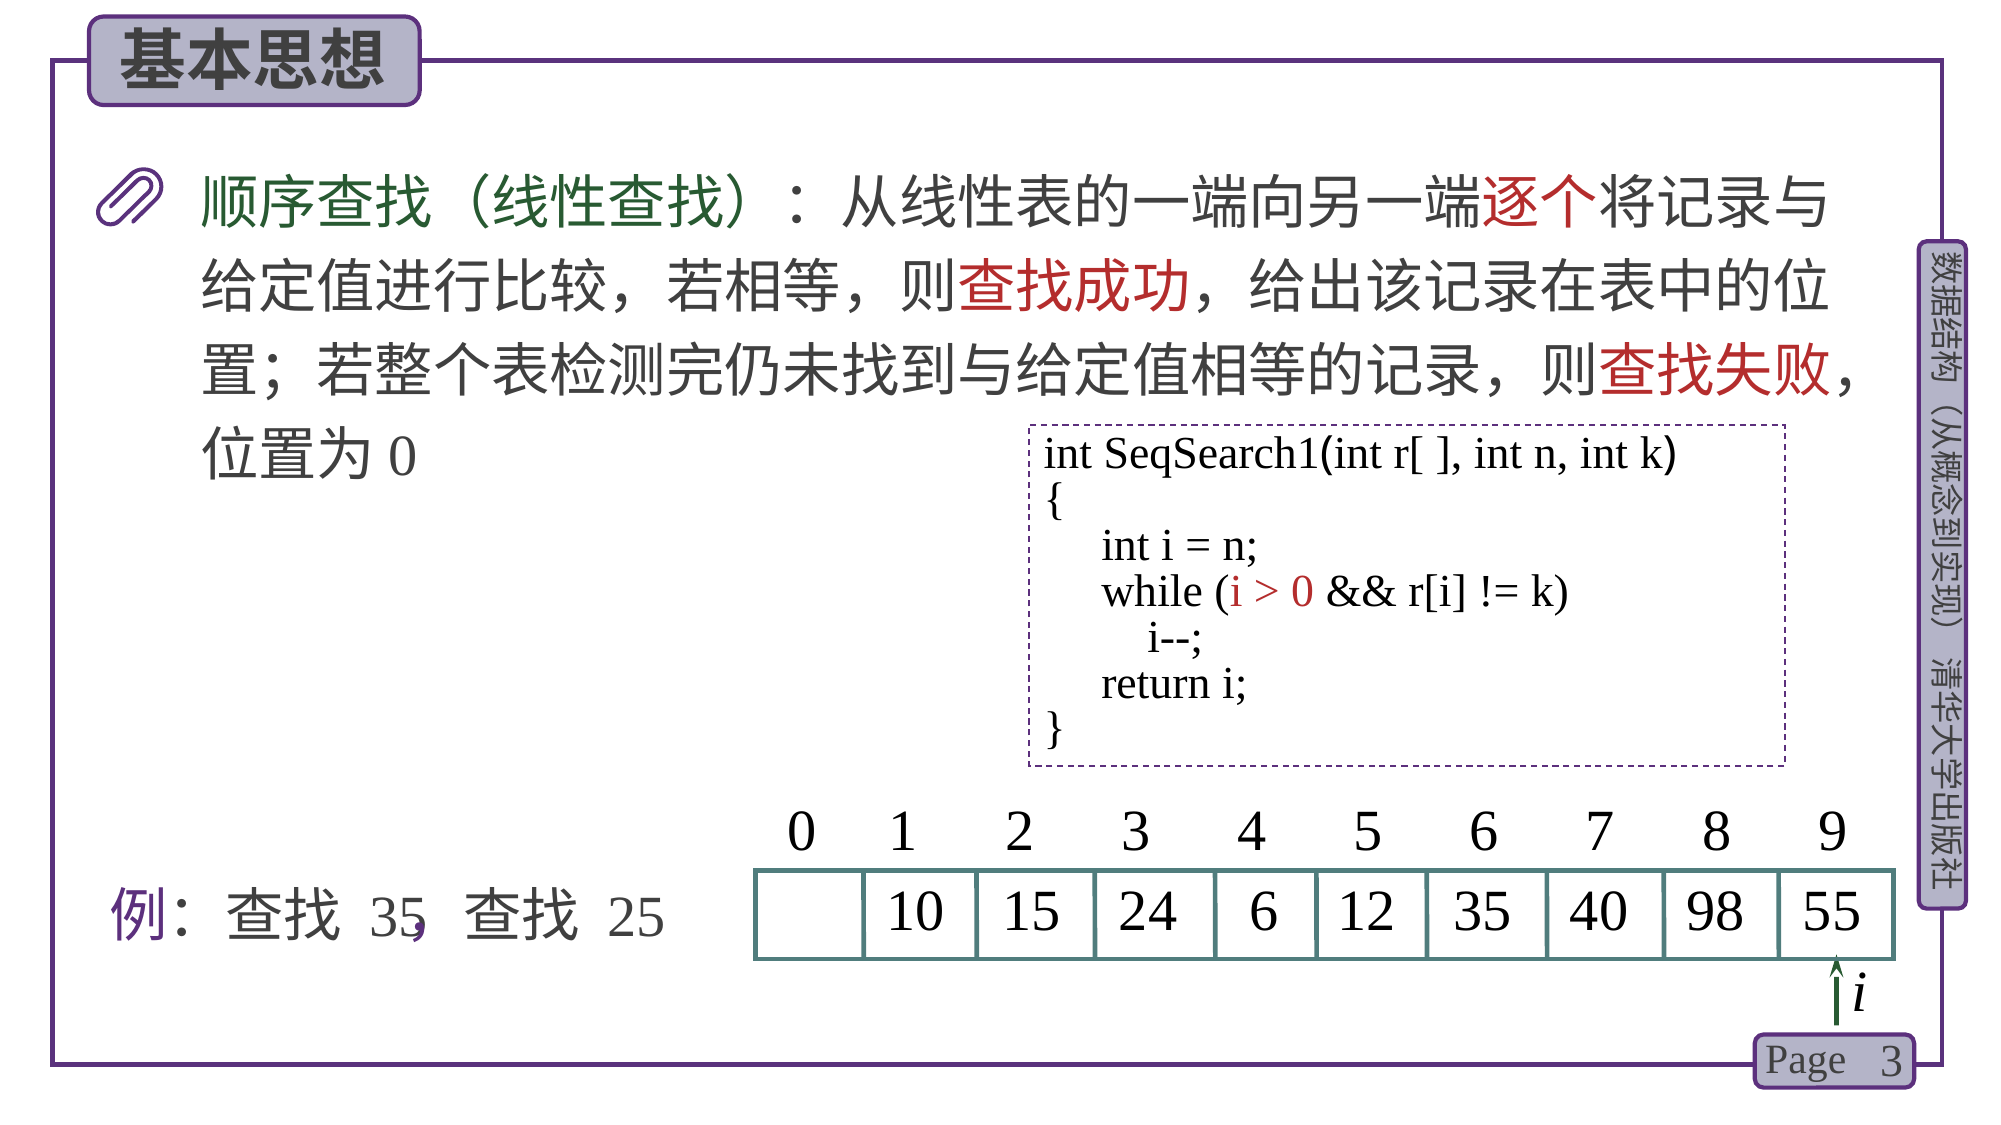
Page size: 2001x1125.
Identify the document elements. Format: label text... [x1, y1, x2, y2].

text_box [1836, 953, 1915, 1026]
text_box 顺序查找（线性查找）：从线性表的一端向另一端逐个将记录与给定值进行比较，若相等，则查找成功，给出该记录在表中的位置；若整个表检测完仍未找到与给定值相等的记录，则查找失败，位置为0 [185, 143, 1873, 495]
text_box 基本思想 [104, 10, 413, 105]
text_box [94, 792, 1912, 960]
text_box int SeqSearch1(int r[ ], int n, int k) { int i = n; while (i > 0 && r[i] != k) i--; return i; } [1028, 424, 1785, 766]
text_box [96, 167, 164, 227]
text_box [413, 17, 421, 104]
text_box [87, 15, 411, 107]
